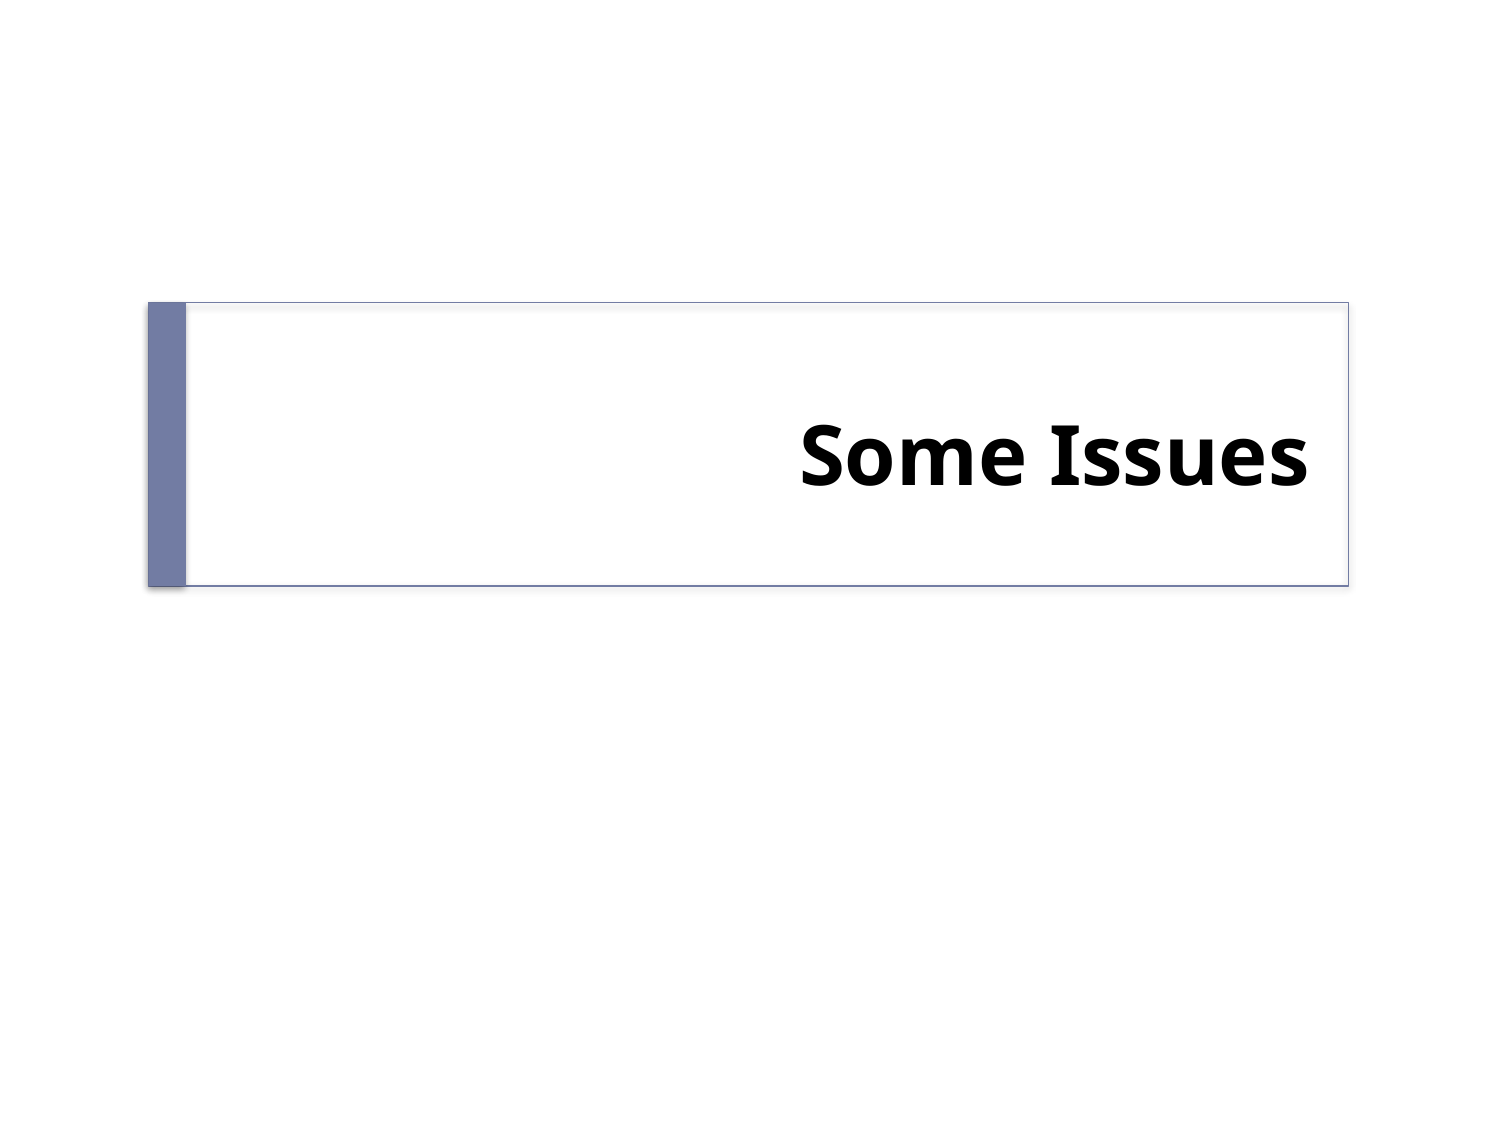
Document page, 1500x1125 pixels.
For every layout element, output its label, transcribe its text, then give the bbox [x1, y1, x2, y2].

title Some Issues [171, 342, 1325, 563]
